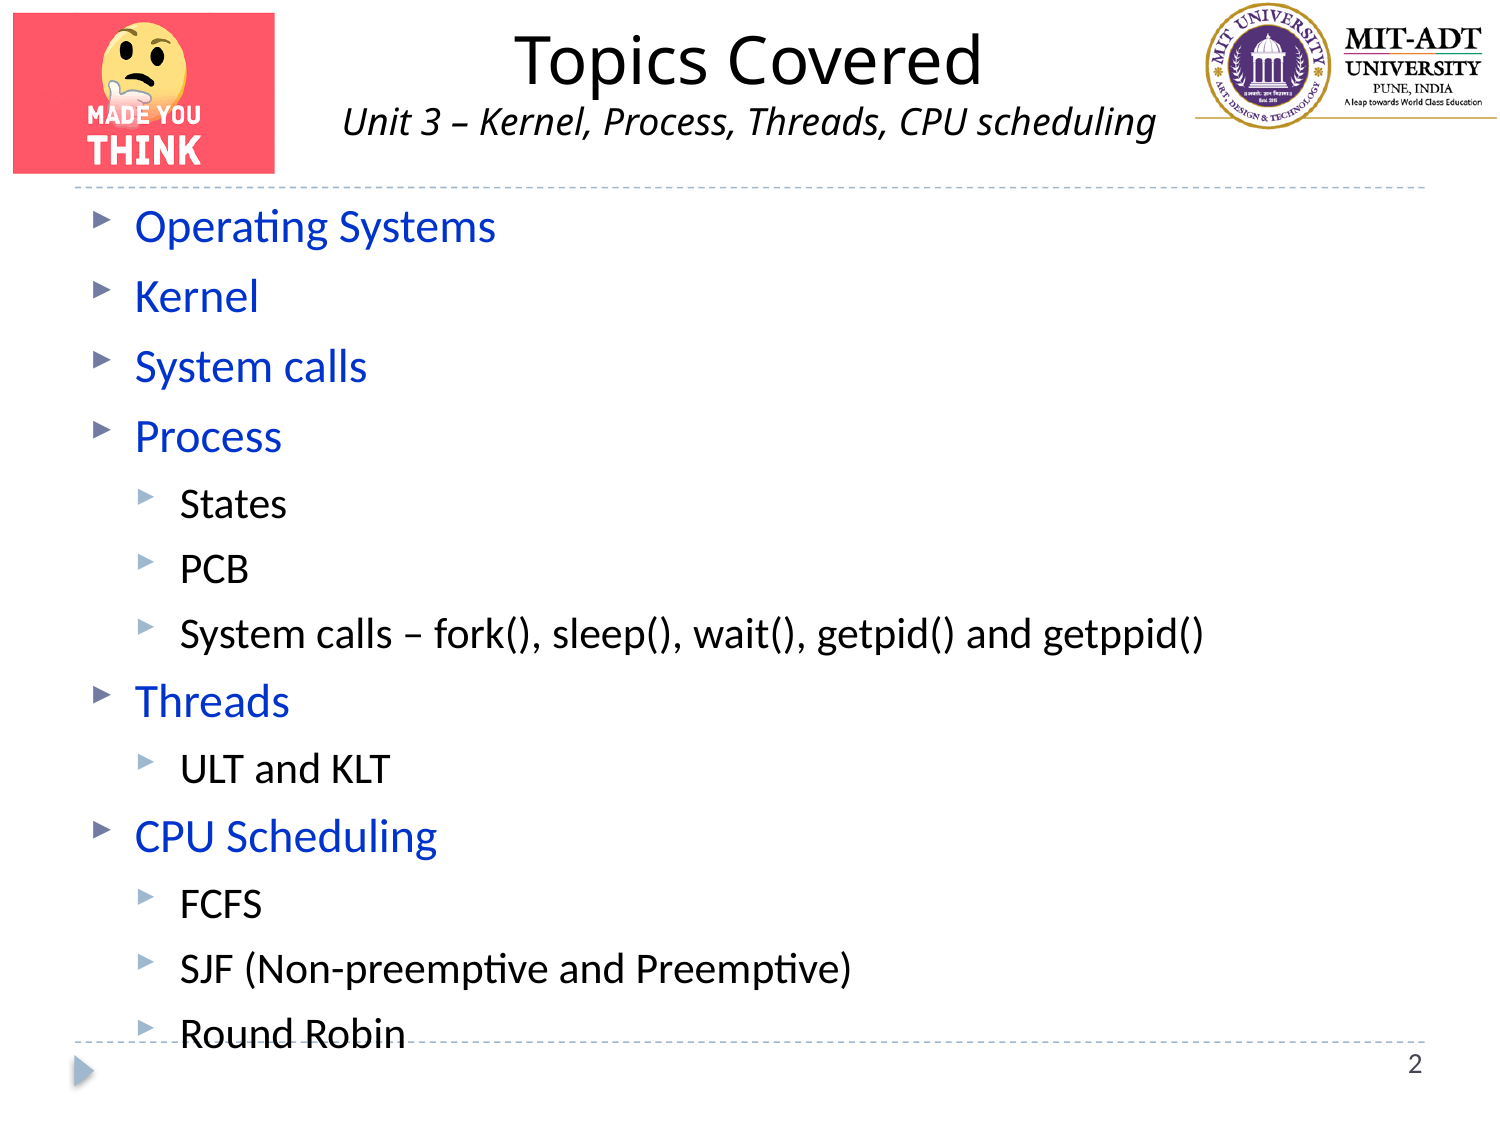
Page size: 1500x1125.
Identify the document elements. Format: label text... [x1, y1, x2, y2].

picture [12, 12, 276, 176]
slide_number 2 [1112, 1037, 1438, 1098]
list Operating Systems Kernel System calls Process States PCB System calls – fork(), sleep(), wait(), getpid() and getppid() Threads ULT and KLT CPU Scheduling FCFS SJF (Non-preemptive and Preemptive) Round Robin [74, 187, 1426, 1088]
picture [1426, 0, 1500, 132]
title Topics Covered Unit 3 – Kernel, Process, Threads, CPU scheduling [74, 0, 1426, 151]
